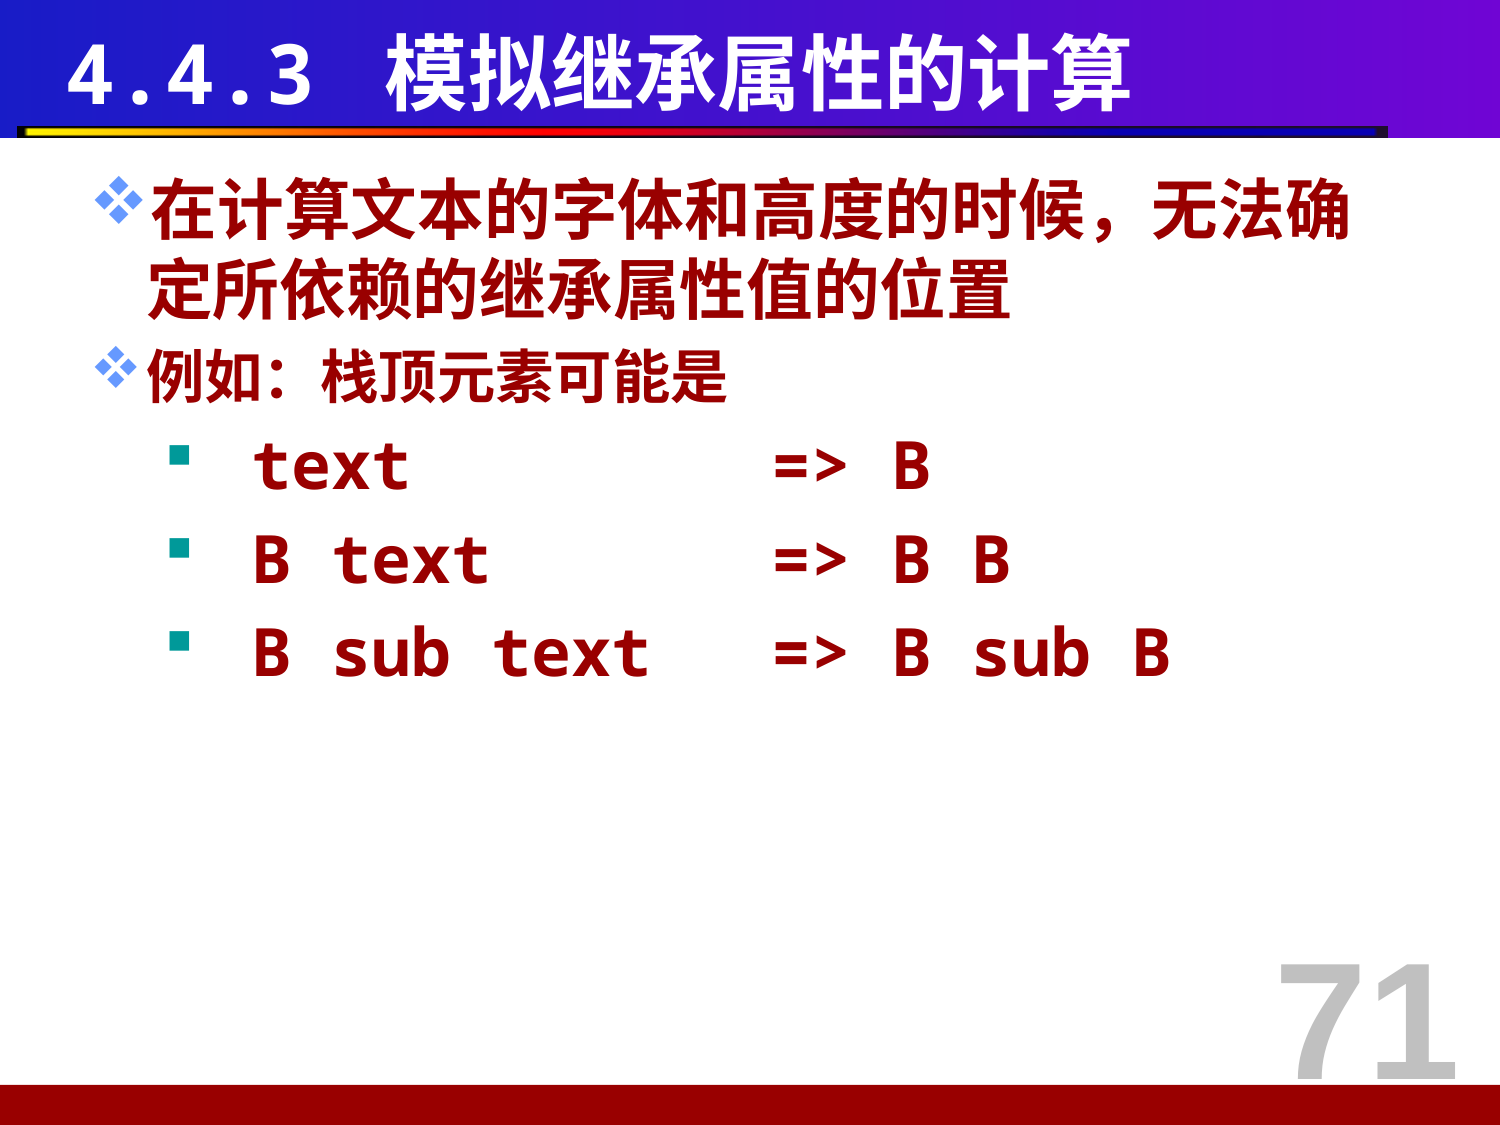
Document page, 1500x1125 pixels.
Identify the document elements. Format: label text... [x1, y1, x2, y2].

slide_number 71 [1234, 904, 1500, 1118]
title 4.4.3 模拟继承属性的计算 [49, 24, 1438, 118]
picture [17, 126, 1388, 138]
list 在计算文本的字体和高度的时候，无法确定所依赖的继承属性值的位置 例如：栈顶元素可能是 text => B B text => B B B sub text => B sub B [74, 160, 1426, 1023]
